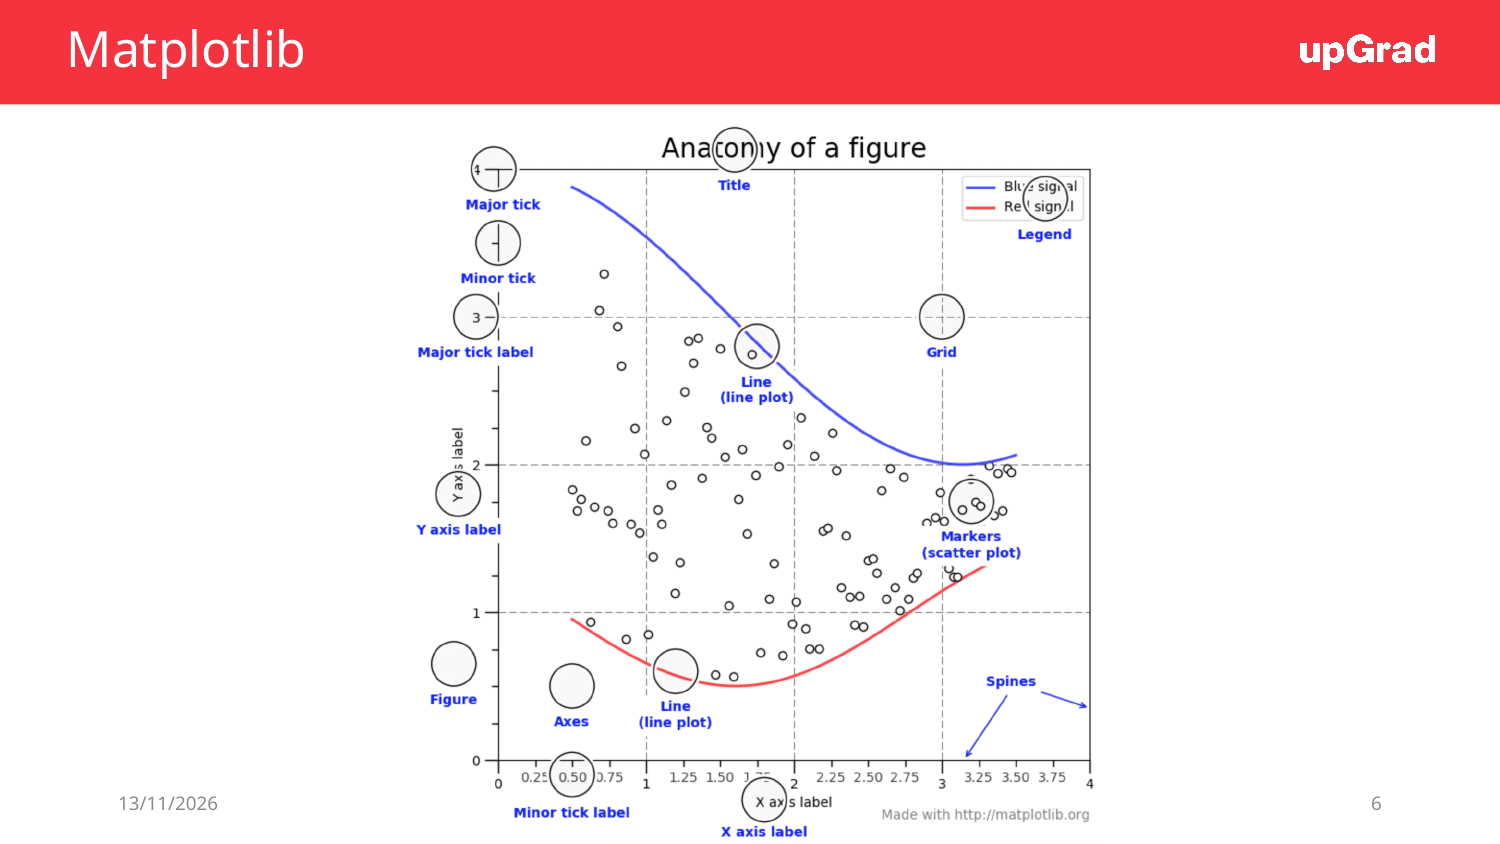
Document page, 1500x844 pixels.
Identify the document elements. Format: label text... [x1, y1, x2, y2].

picture [1300, 34, 1435, 70]
title Matplotlib [51, 20, 665, 83]
picture [399, 118, 1101, 844]
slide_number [103, 782, 399, 827]
slide_number 6 [1101, 782, 1397, 827]
